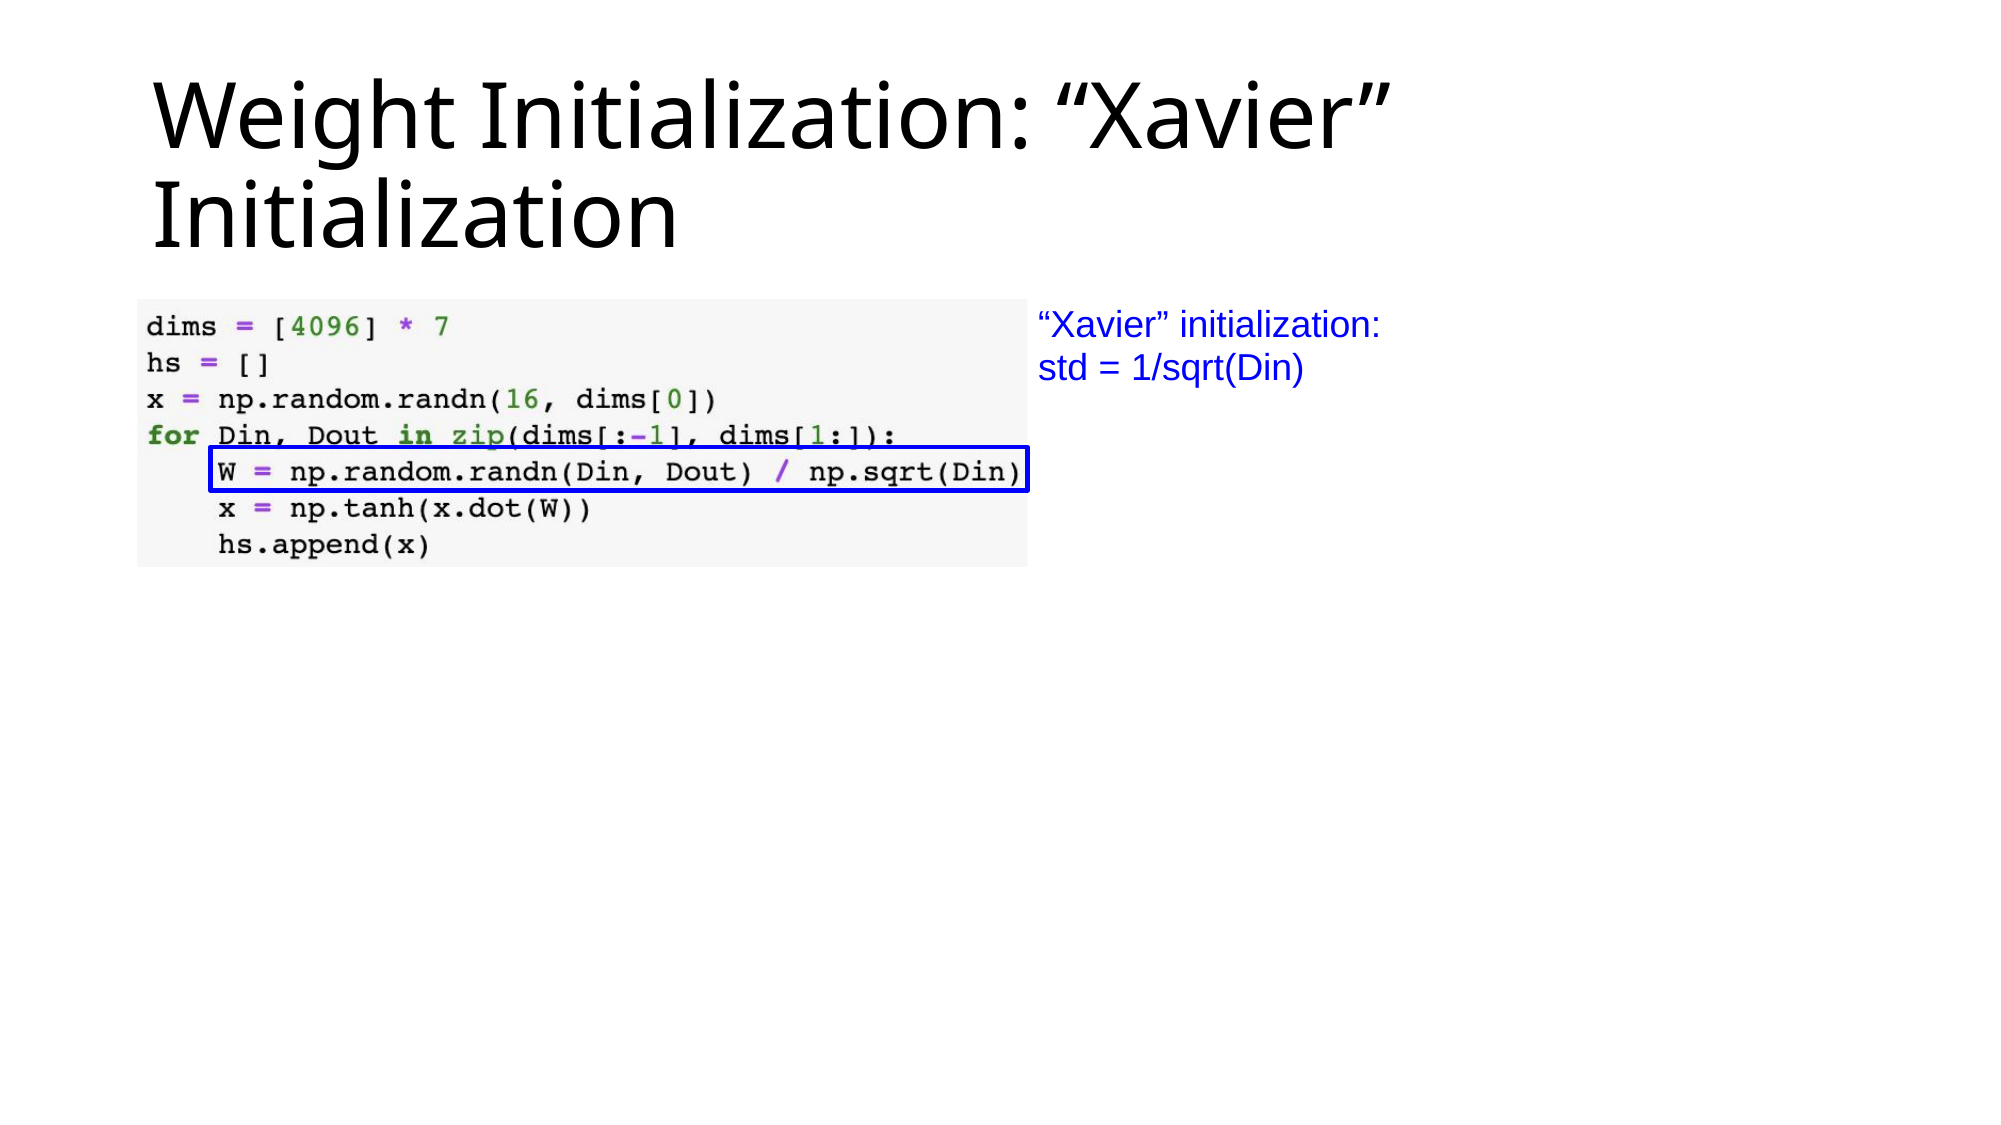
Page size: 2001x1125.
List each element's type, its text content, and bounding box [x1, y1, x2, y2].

text_box [137, 299, 1028, 567]
text_box [210, 447, 1028, 491]
title Weight Initialization: “Xavier” Initialization [137, 59, 1863, 278]
text_box “Xavier” initialization: std = 1/sqrt(Din) [1036, 299, 1430, 388]
